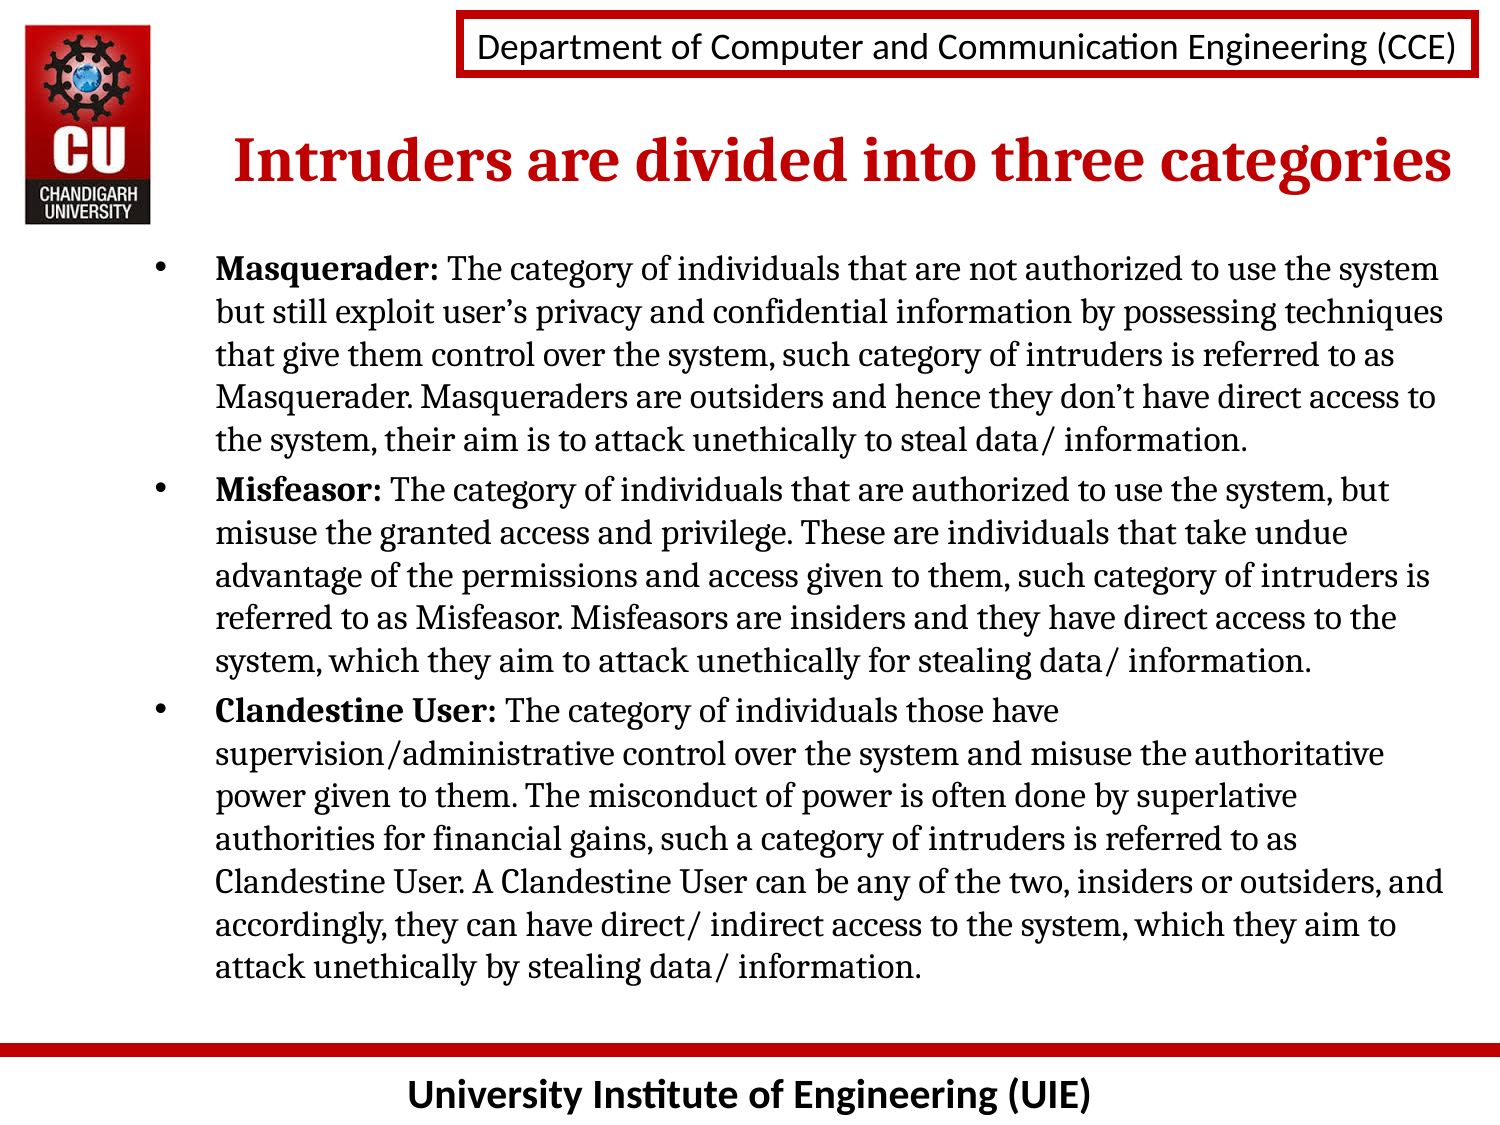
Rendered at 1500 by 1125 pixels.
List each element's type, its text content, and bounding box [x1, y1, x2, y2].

list Masquerader: The category of individuals that are not authorized to use the system but still exploit user’s privacy and confidential information by possessing techniques that give them control over the system, such category of intruders is referred to as Masquerader. Masqueraders are outsiders and hence they don’t have direct access to the system, their aim is to attack unethically to steal data/ information. Misfeasor: The category of individuals that are authorized to use the system, but misuse the granted access and privilege. These are individuals that take undue advantage of the permissions and access given to them, such category of intruders is referred to as Misfeasor. Misfeasors are insiders and they have direct access to the system, which they aim to attack unethically for stealing data/ information. Clandestine User: The category of individuals those have supervision/administrative control over the system and misuse the authoritative power given to them. The misconduct of power is often done by superlative authorities for financial gains, such a category of intruders is referred to as Clandestine User. A Clandestine User can be any of the two, insiders or outsiders, and accordingly, they can have direct/ indirect access to the system, which they aim to attack unethically by stealing data/ information. [125, 237, 1475, 1025]
list Intruders are divided into three categories [174, 99, 1475, 213]
picture [24, 24, 151, 225]
